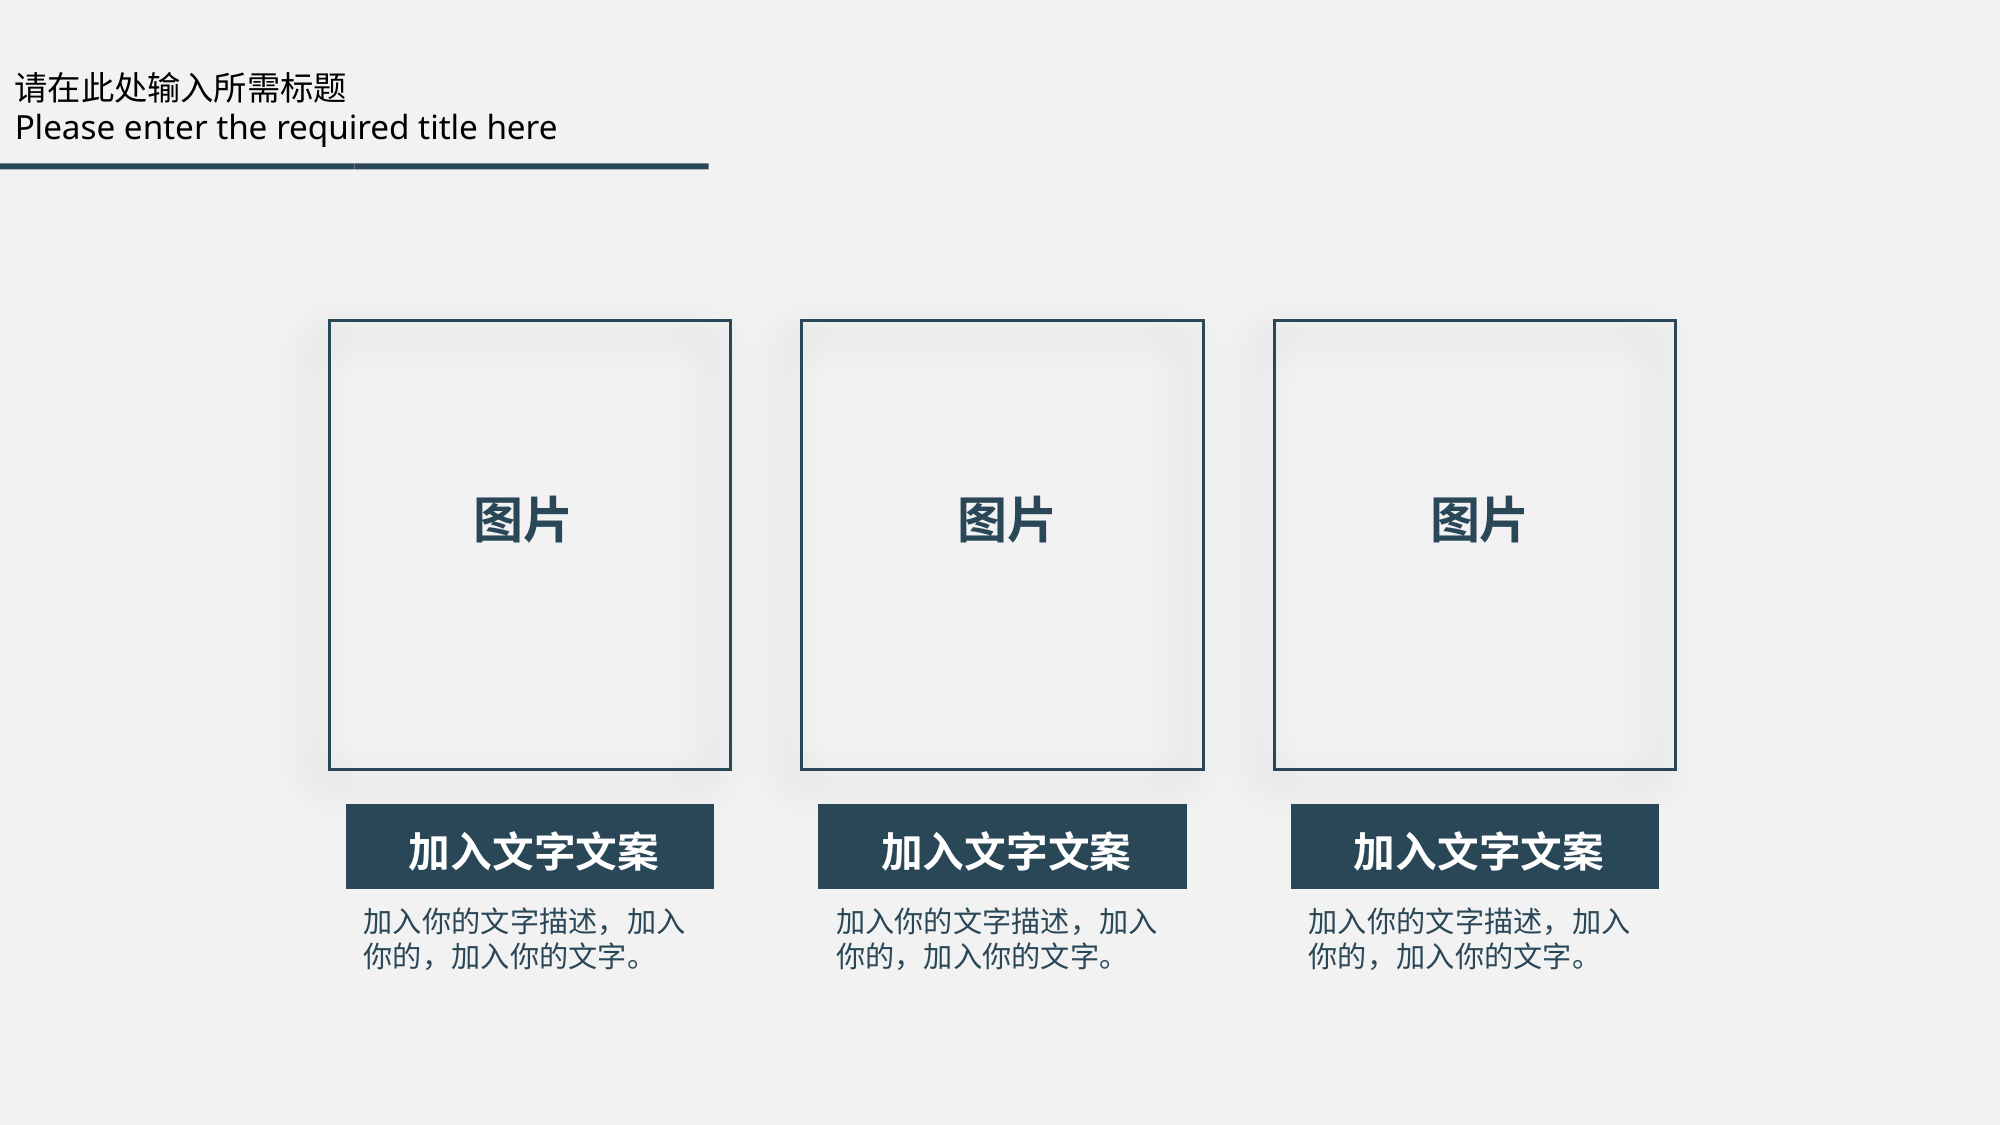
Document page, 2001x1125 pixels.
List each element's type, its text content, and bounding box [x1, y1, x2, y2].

text_box [818, 804, 1187, 889]
text_box 图片 [1415, 481, 1788, 557]
text_box 加入你的文字描述，加入你的，加入你的文字。 [821, 903, 1175, 963]
text_box [346, 804, 714, 889]
text_box 图片 [942, 481, 1315, 557]
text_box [0, 59, 709, 170]
text_box 加入文字文案 [385, 825, 683, 868]
text_box 图片 [458, 481, 831, 557]
text_box [1291, 804, 1659, 889]
text_box 加入你的文字描述，加入你的，加入你的文字。 [348, 903, 702, 963]
text_box 加入文字文案 [858, 825, 1155, 868]
text_box 加入你的文字描述，加入你的，加入你的文字。 [1293, 903, 1647, 963]
text_box 加入文字文案 [1330, 825, 1628, 868]
text_box [1273, 320, 1677, 771]
text_box [801, 320, 1204, 771]
text_box [328, 320, 732, 771]
